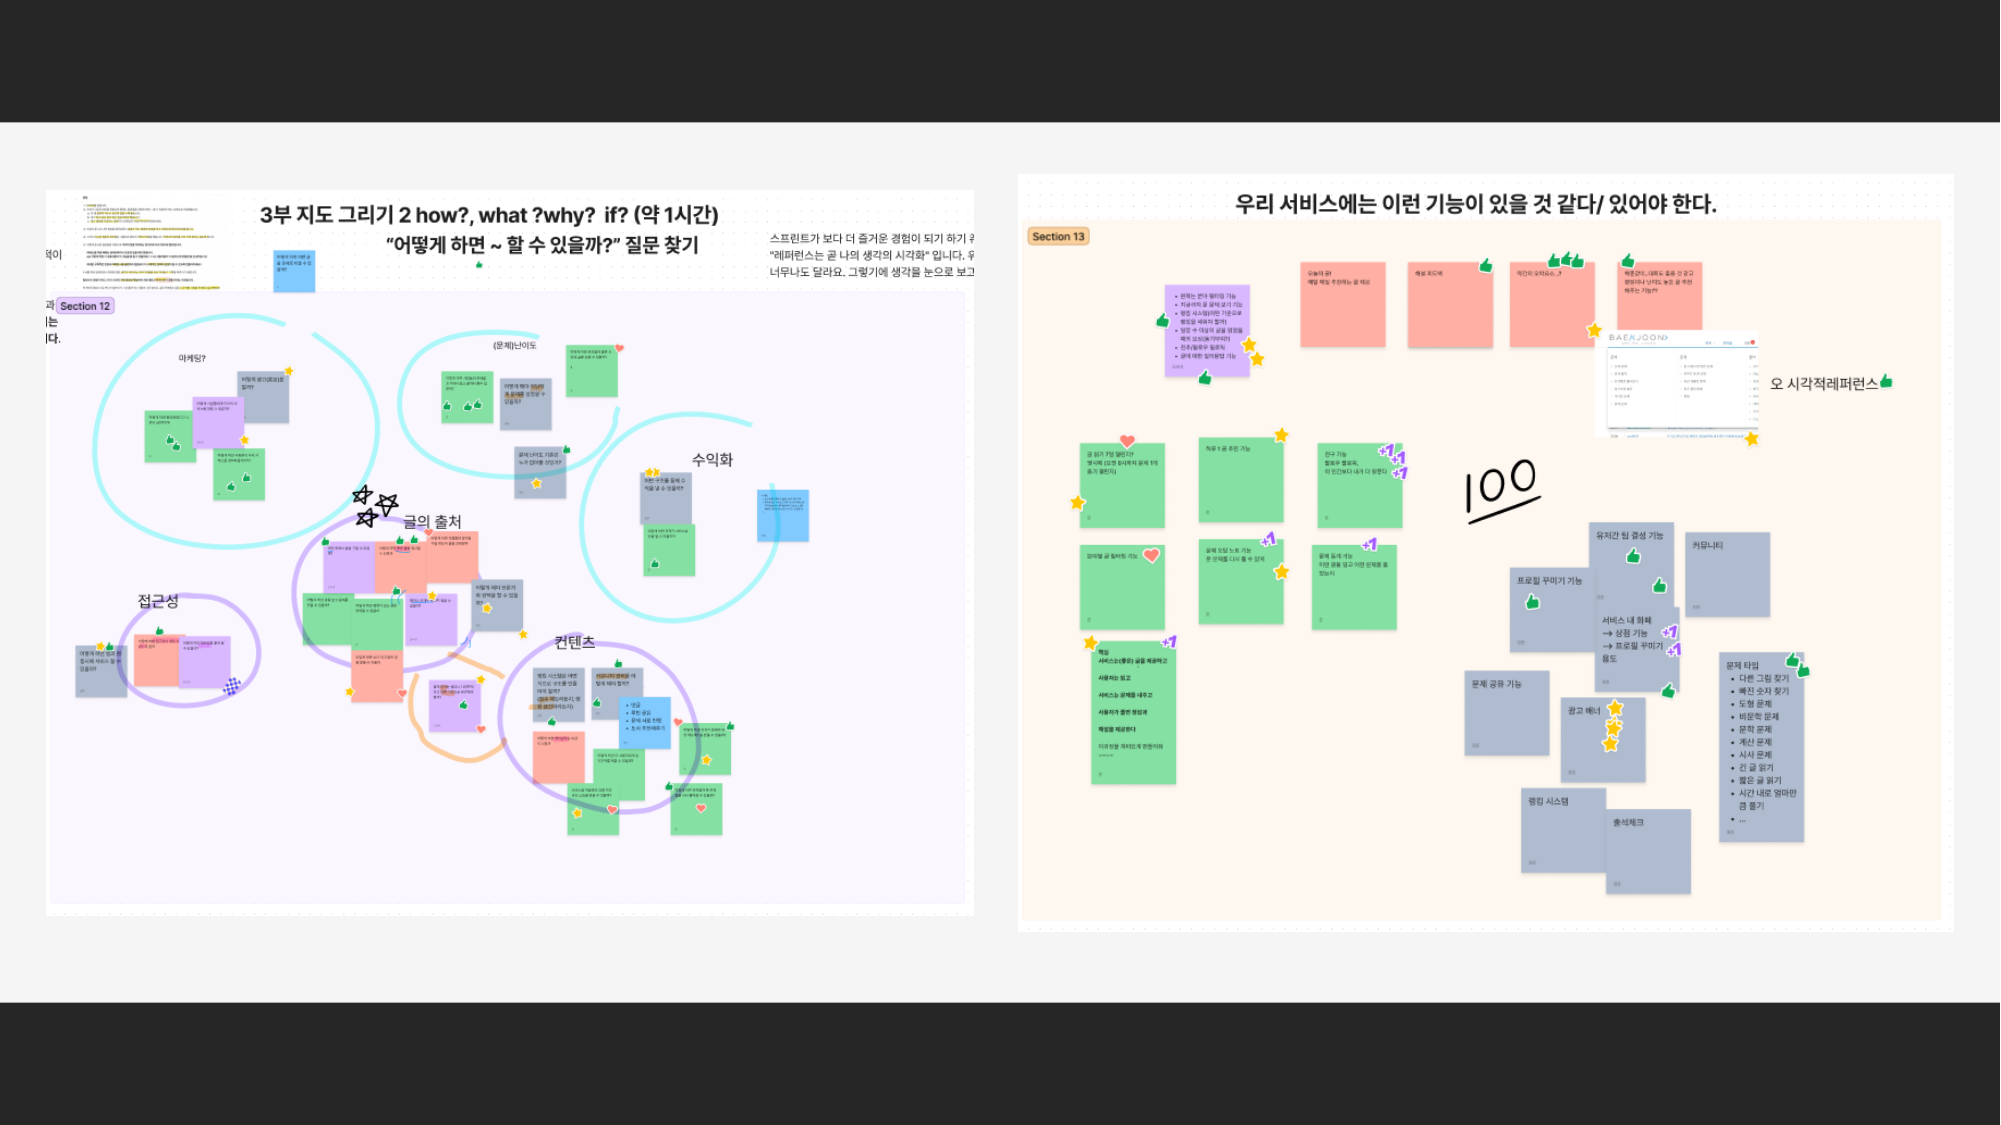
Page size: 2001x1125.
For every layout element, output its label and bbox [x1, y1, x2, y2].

picture [1018, 174, 1954, 932]
text_box [0, 1002, 2000, 1125]
text_box [0, 0, 2000, 123]
picture [46, 190, 974, 916]
